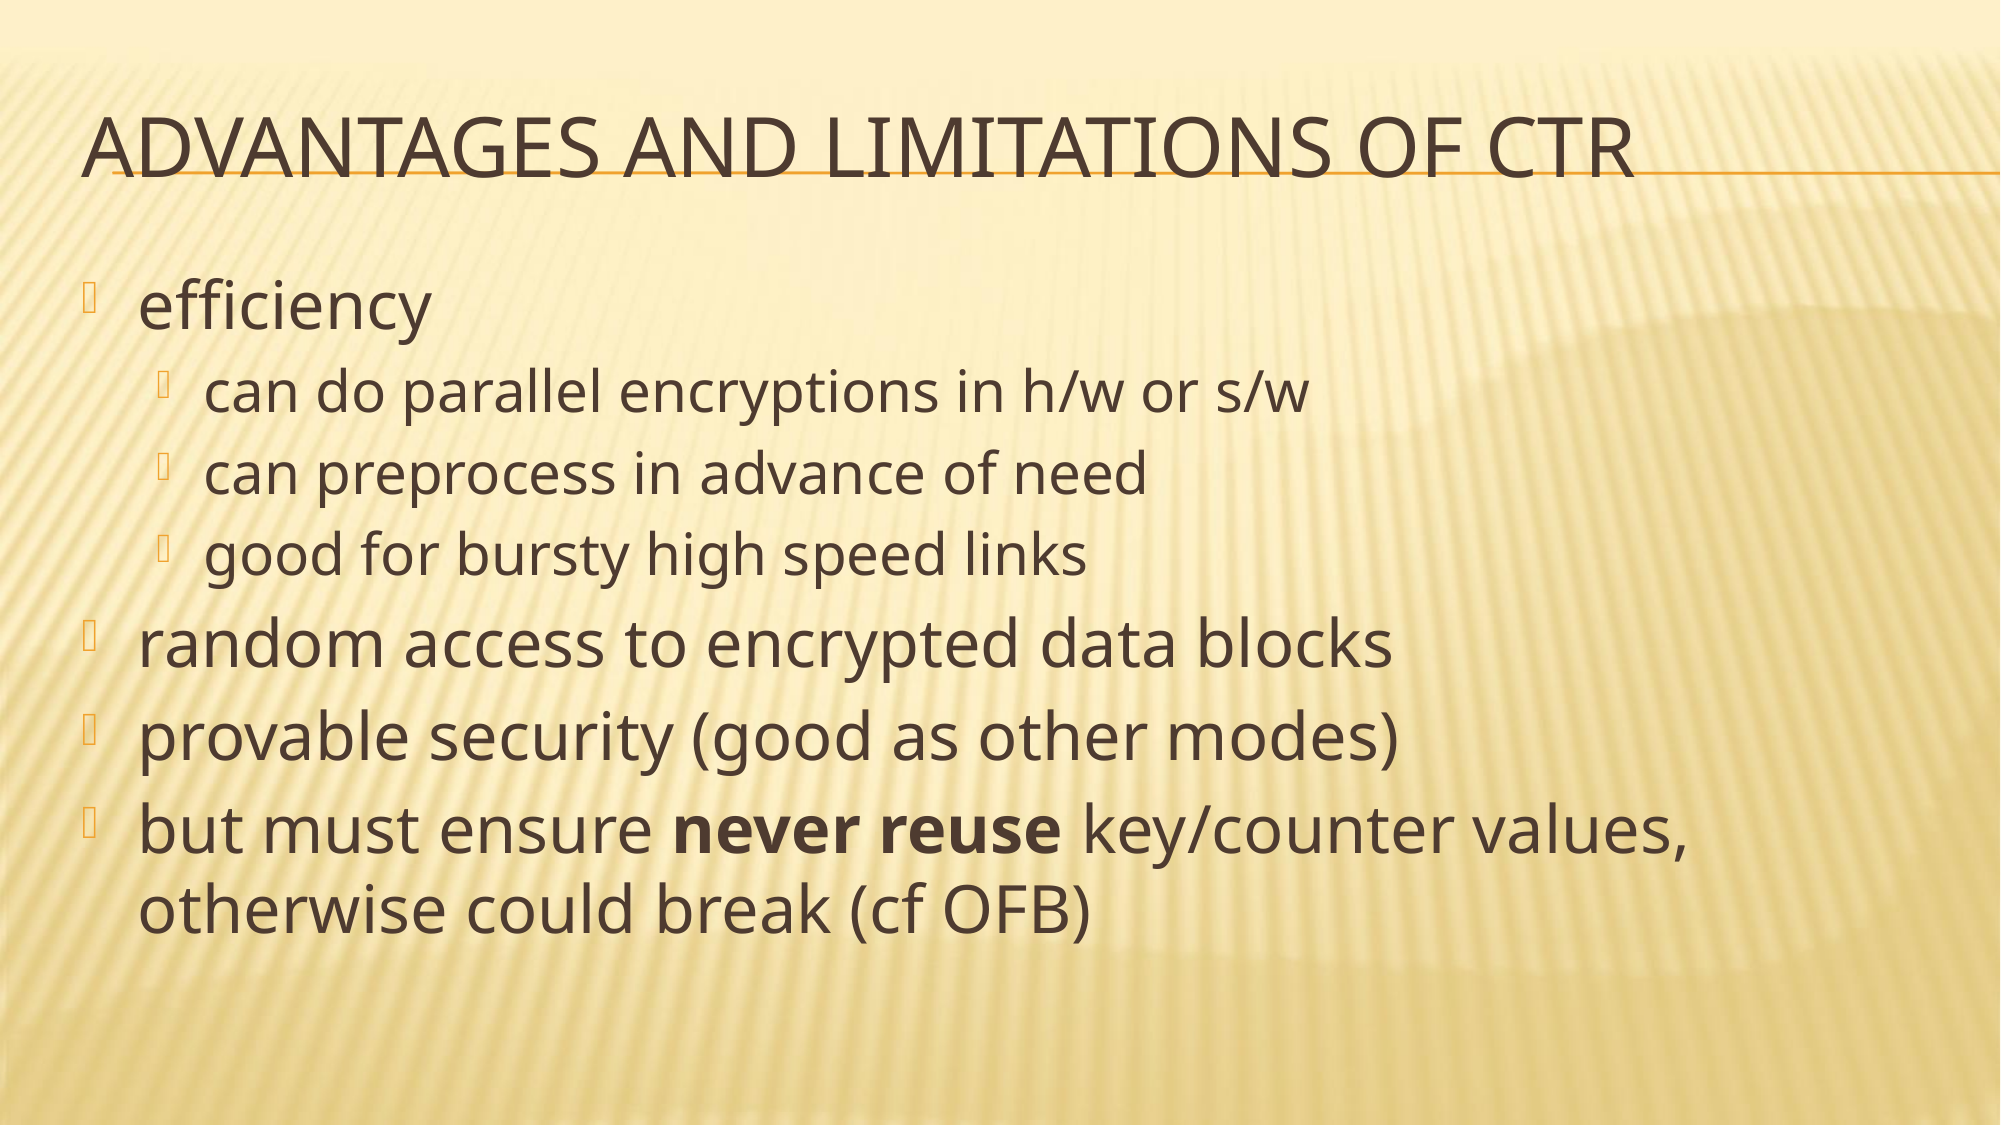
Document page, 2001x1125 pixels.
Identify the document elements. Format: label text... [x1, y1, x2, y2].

title Advantages and Limitations of CTR [66, 75, 1967, 213]
picture [0, 0, 2001, 1125]
list efficiency can do parallel encryptions in h/w or s/w can preprocess in advance of need good for bursty high speed links random access to encrypted data blocks provable security (good as other modes) but must ensure never reuse key/counter values, otherwise could break (cf OFB) [66, 254, 1967, 998]
